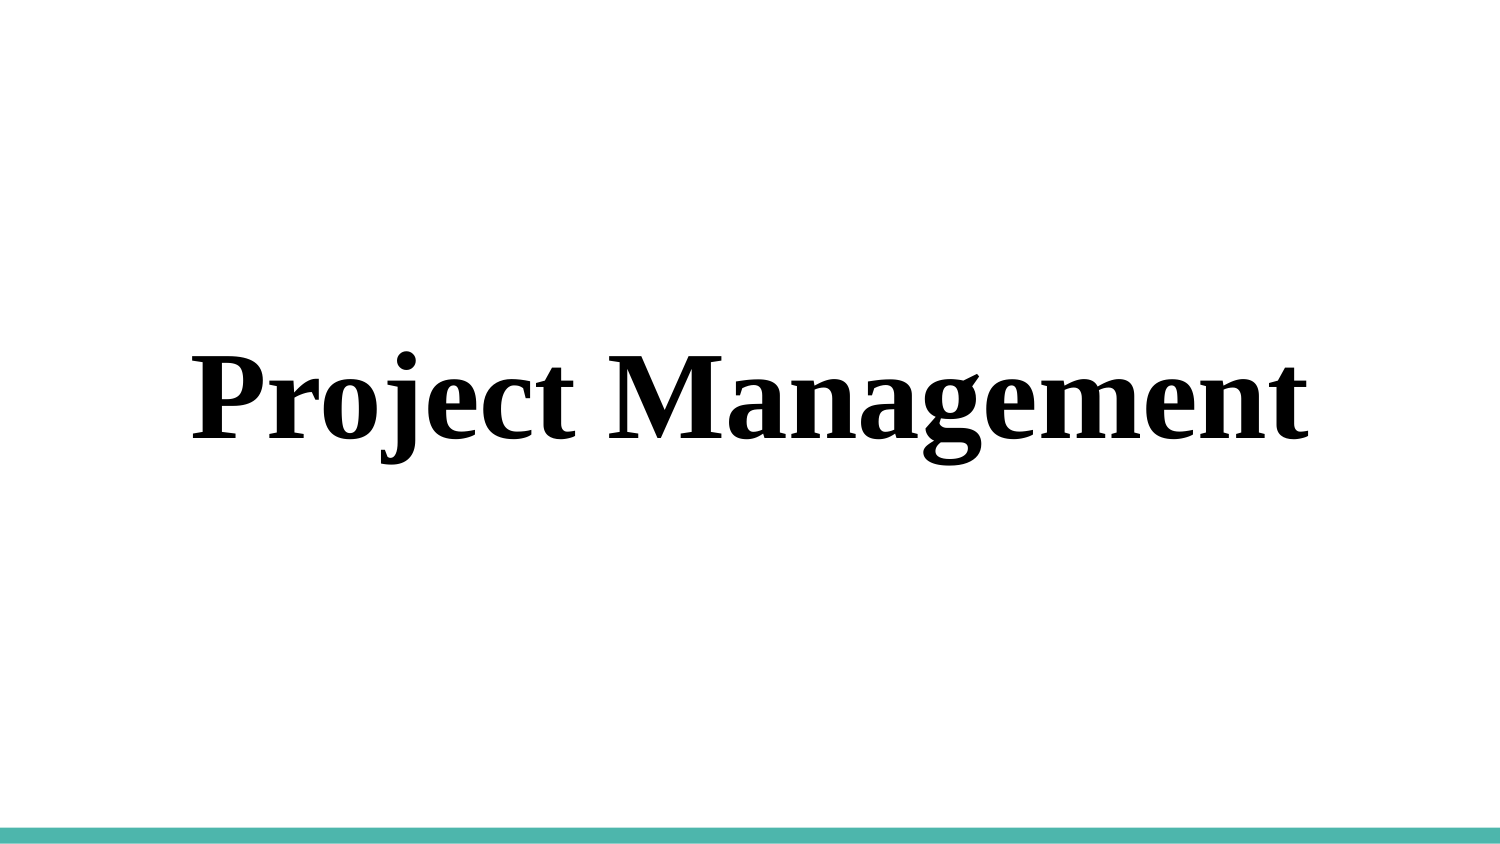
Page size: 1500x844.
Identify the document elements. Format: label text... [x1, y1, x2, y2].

title Project Management [164, 298, 1336, 467]
